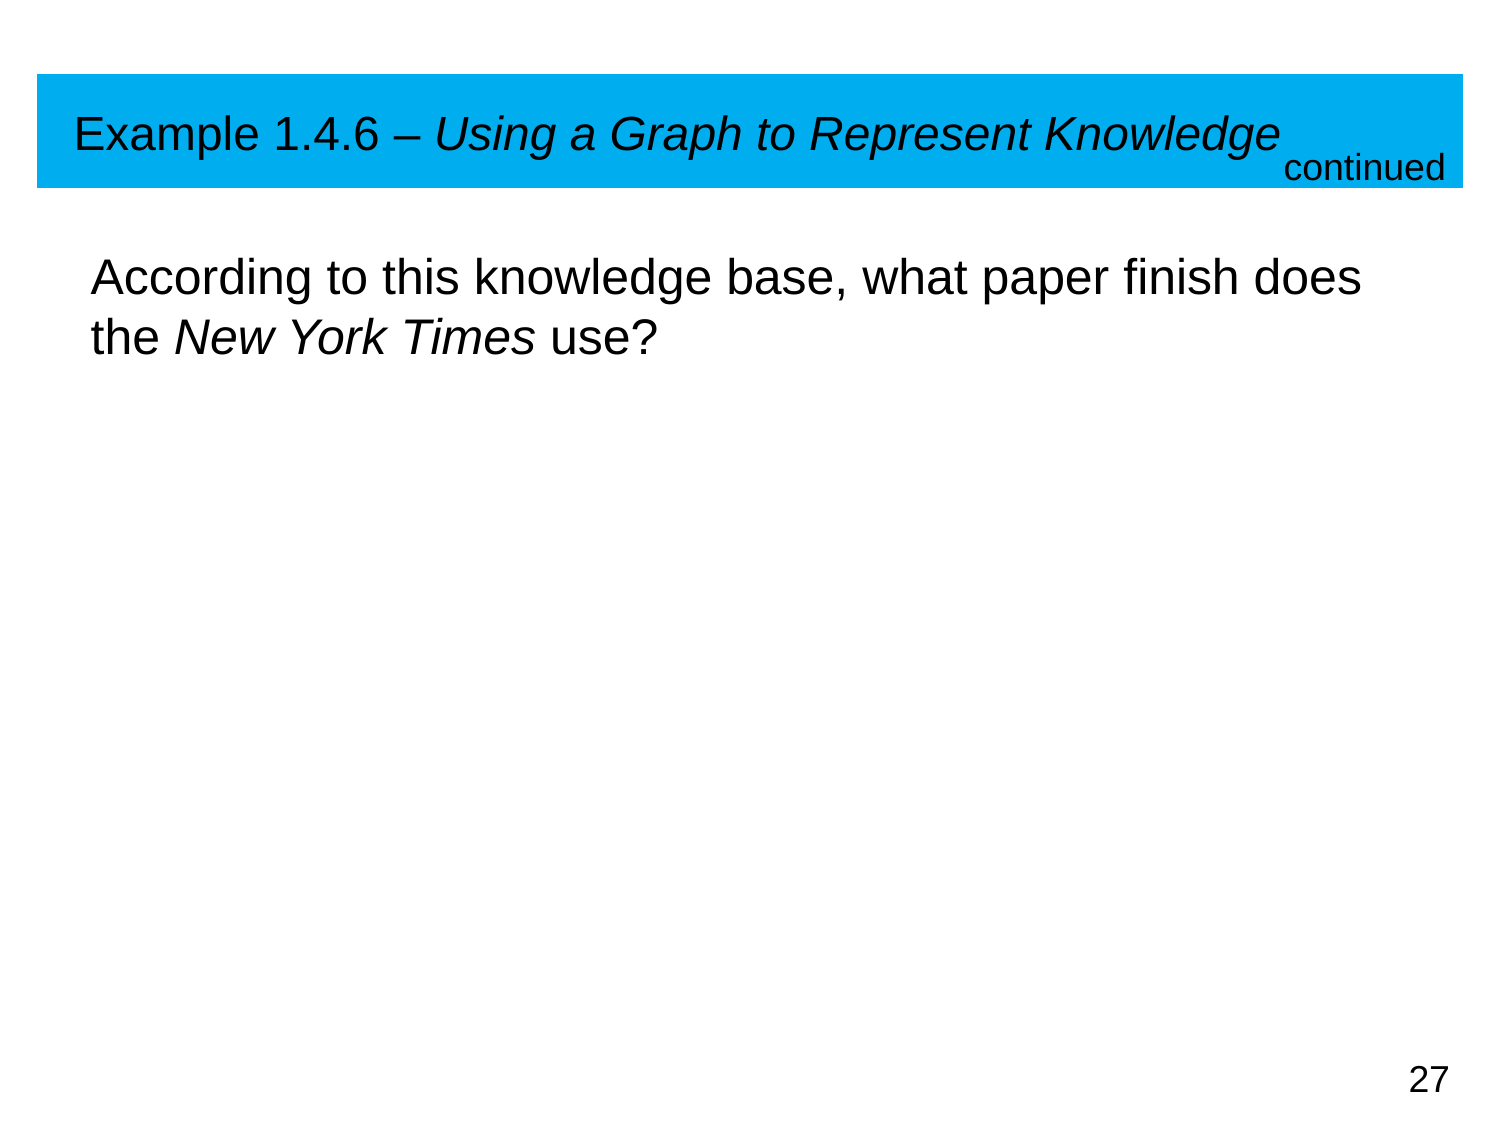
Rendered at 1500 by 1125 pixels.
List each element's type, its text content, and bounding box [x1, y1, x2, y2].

list According to this knowledge base, what paper finish does the New York Times use? [75, 237, 1425, 375]
title Example 1.4.6 – Using a Graph to Represent Knowledge [58, 37, 1408, 225]
list continued [1268, 135, 1463, 206]
